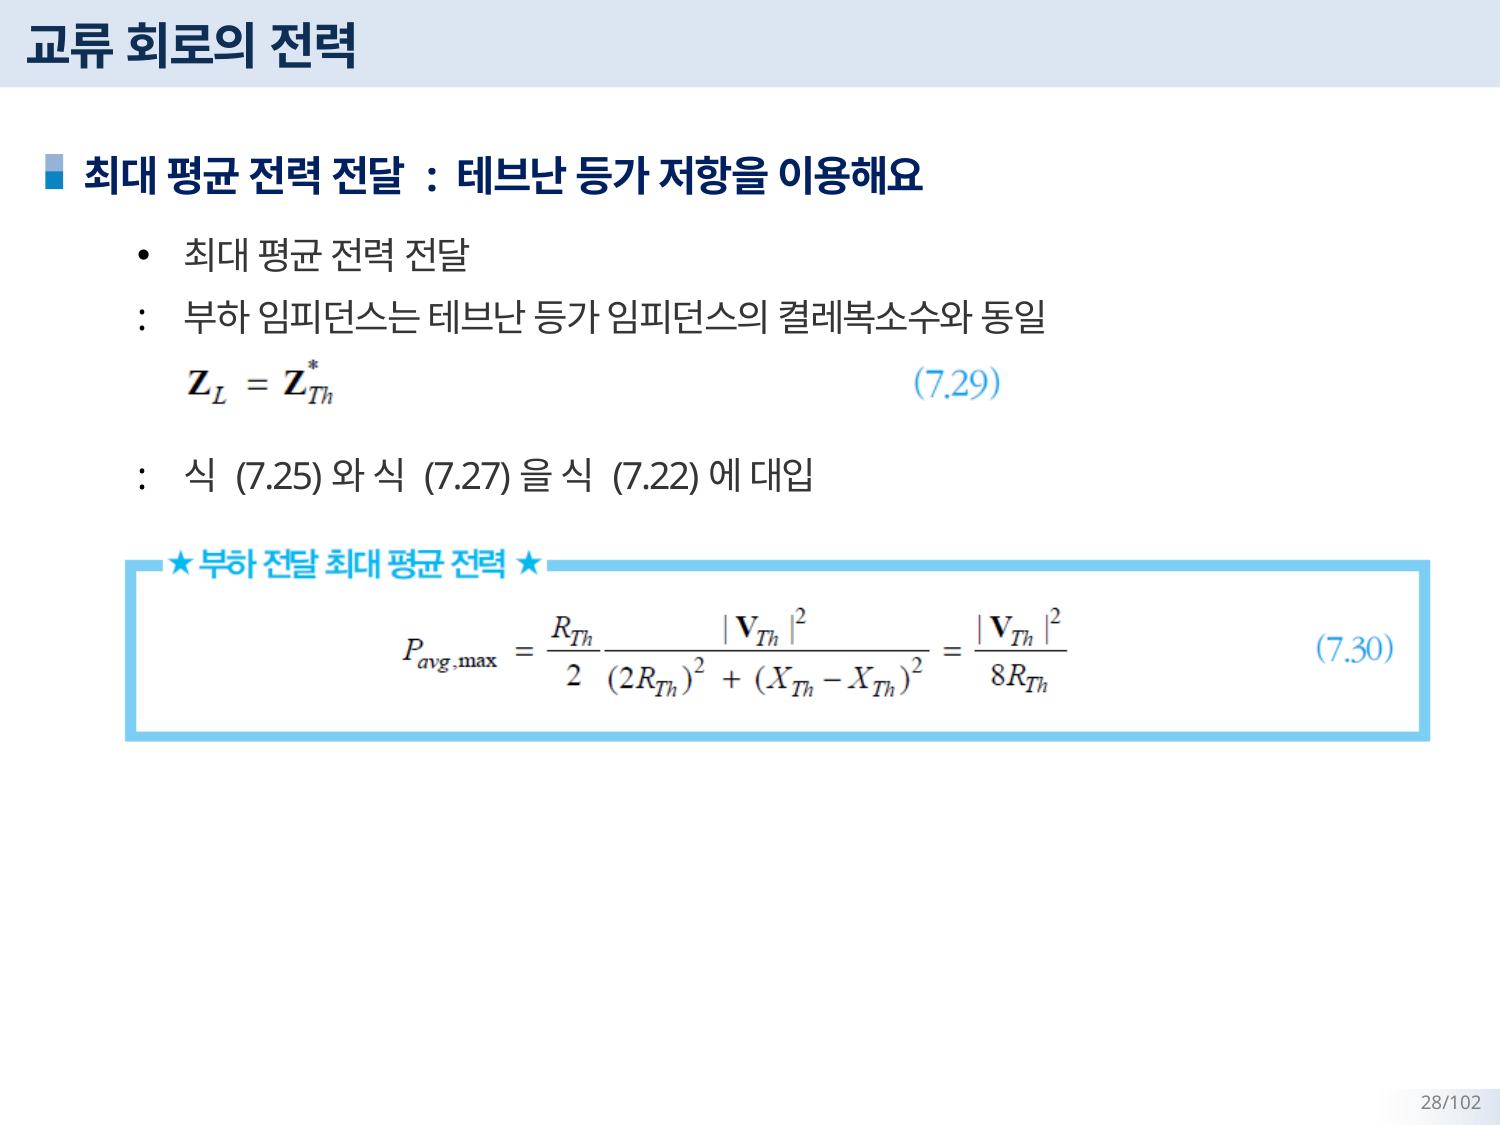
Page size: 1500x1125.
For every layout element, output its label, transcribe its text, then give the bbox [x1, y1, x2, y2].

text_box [45, 136, 1450, 204]
title 교류 회로의 전력 [10, 5, 1288, 84]
picture [121, 539, 1436, 746]
text_box 최대 평균 전력 전달 부하 임피던스는 테브난 등가 임피던스의 켤레복소수와 동일 식 (7.25)와 식 (7.27)을 식 (7.22)에 대입 [122, 219, 1436, 505]
picture [182, 351, 1007, 412]
